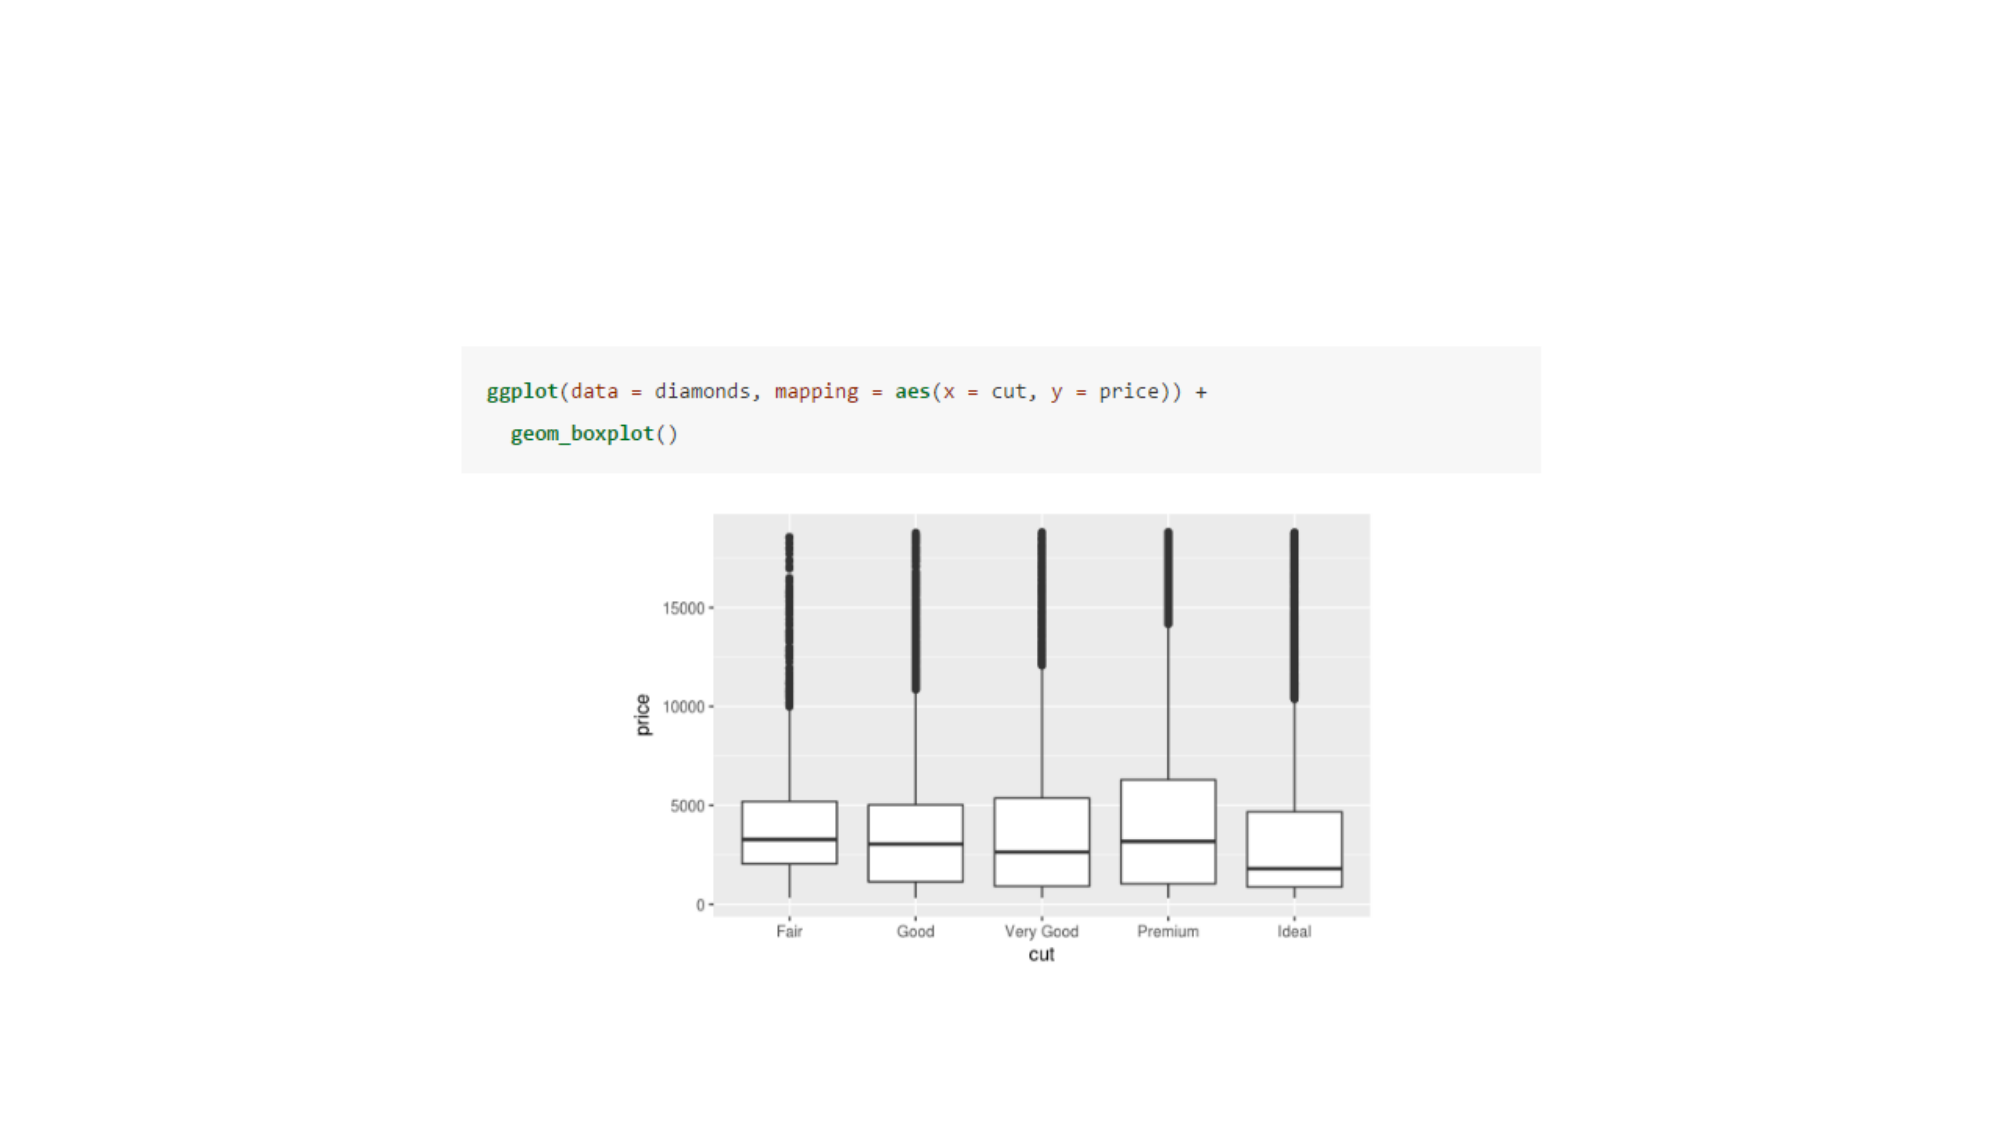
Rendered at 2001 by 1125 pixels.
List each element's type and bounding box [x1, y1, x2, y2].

list [454, 342, 1546, 971]
